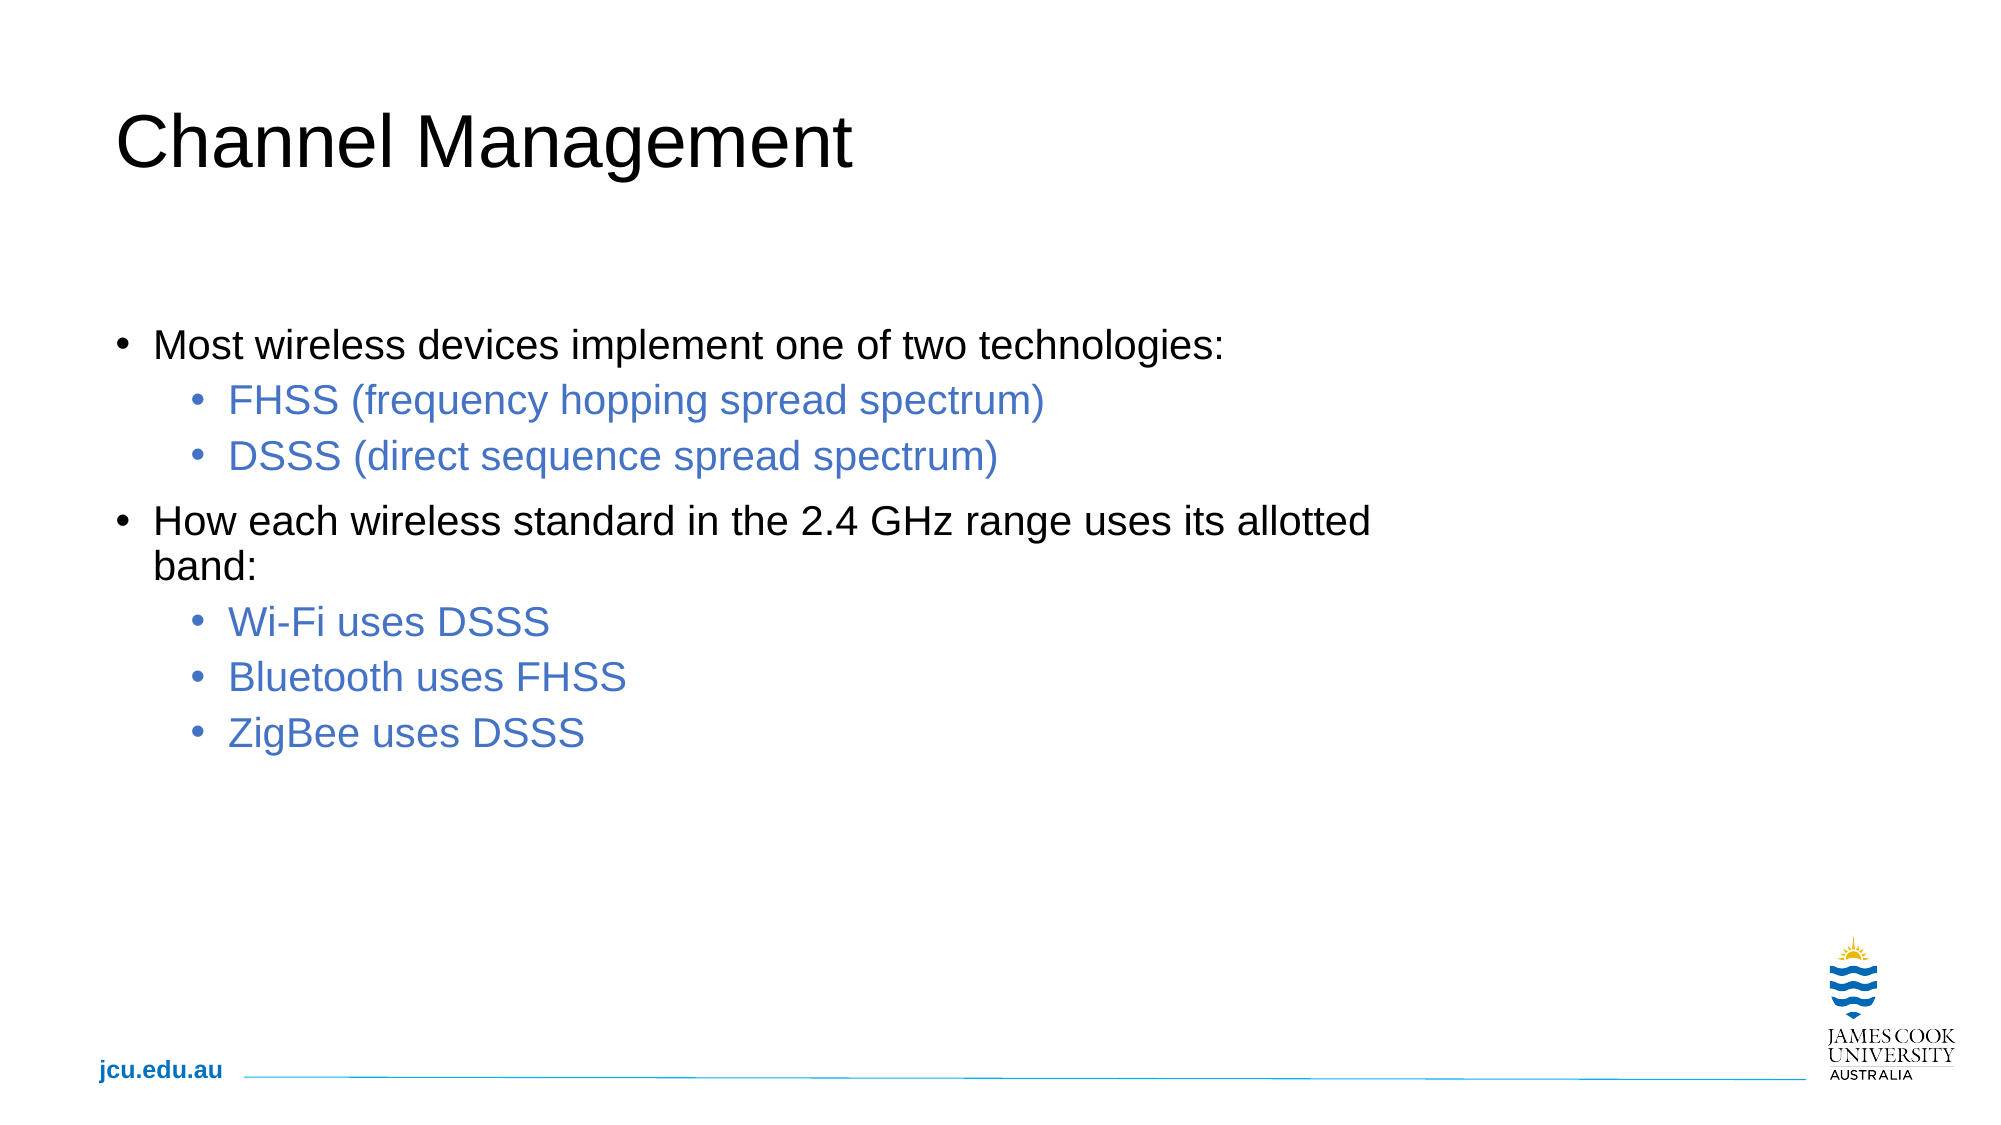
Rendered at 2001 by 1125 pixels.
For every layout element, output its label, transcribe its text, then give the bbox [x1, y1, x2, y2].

title Channel Management [100, 95, 1863, 278]
picture [1827, 934, 1956, 1080]
list Most wireless devices implement one of two technologies: FHSS (frequency hopping spread spectrum) DSSS (direct sequence spread spectrum) How each wireless standard in the 2.4 GHz range uses its allotted band: Wi-Fi uses DSSS Bluetooth uses FHSS ZigBee uses DSSS [100, 315, 1415, 1014]
